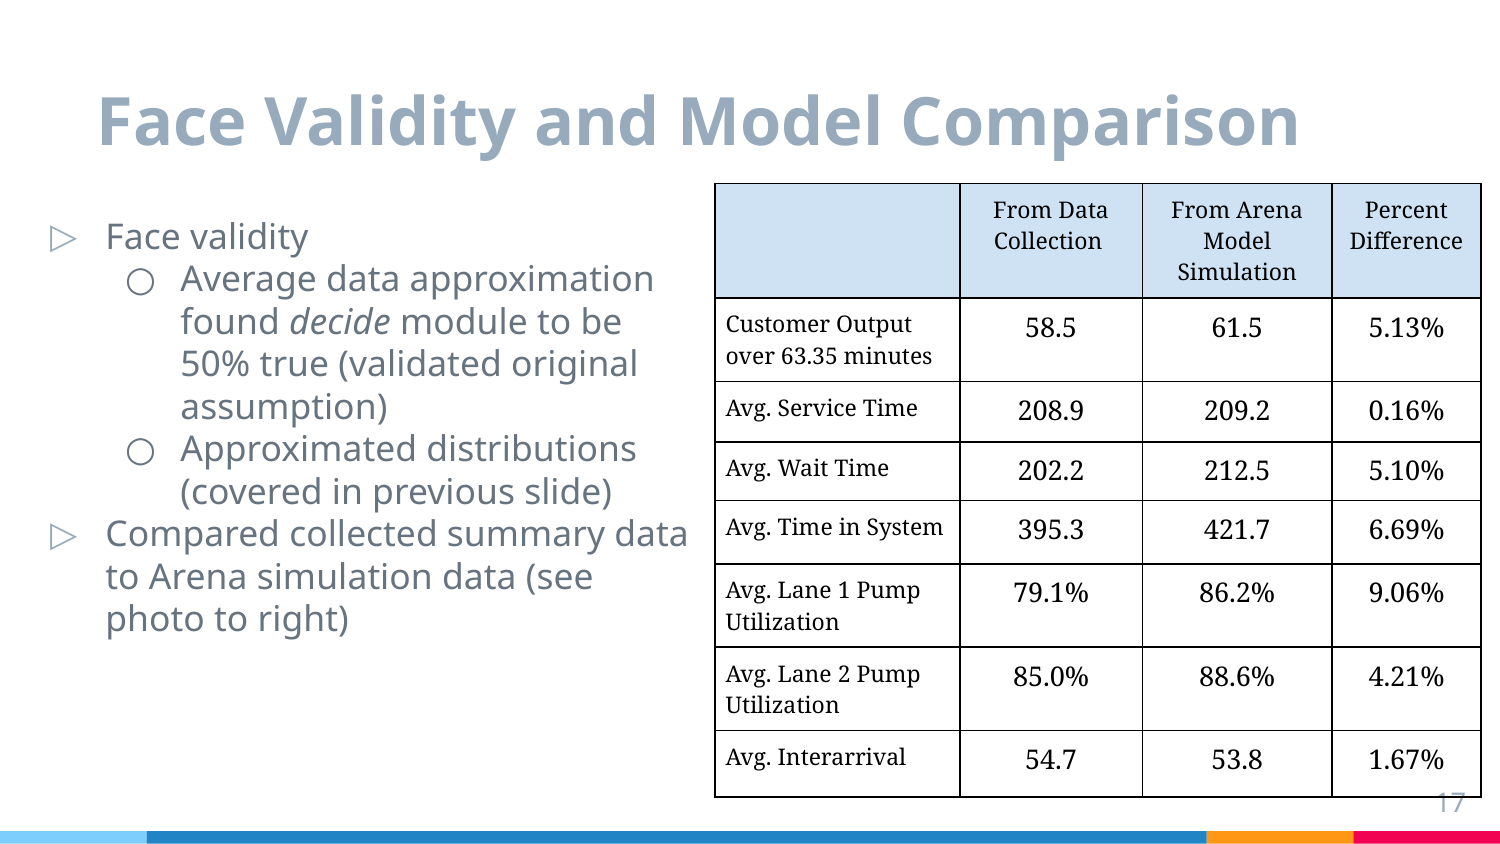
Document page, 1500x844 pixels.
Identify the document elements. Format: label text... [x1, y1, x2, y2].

table_cell Avg. Lane 2 Pump Utilization [716, 648, 959, 730]
table_cell 212.5 [1143, 443, 1331, 500]
table_cell Avg. Time in System [716, 501, 959, 563]
table_cell 209.2 [1143, 382, 1331, 441]
table_cell 1.67% [1333, 731, 1480, 796]
table_cell 9.06% [1333, 565, 1480, 646]
table_cell 86.2% [1143, 565, 1331, 646]
table_cell 208.9 [961, 382, 1142, 441]
table_cell 53.8 [1143, 731, 1331, 796]
table_cell 58.5 [961, 299, 1142, 381]
table_cell 79.1% [961, 565, 1142, 646]
table_cell 6.69% [1333, 501, 1480, 563]
table_cell 421.7 [1143, 501, 1331, 563]
table_cell 4.21% [1333, 648, 1480, 730]
table_cell 0.16% [1333, 382, 1480, 441]
table_cell 5.13% [1333, 299, 1480, 381]
table_header Percent Difference [1333, 184, 1480, 297]
slide_number ‹#› [1391, 798, 1482, 822]
table_cell Avg. Interarrival [716, 731, 959, 796]
table_header From Arena Model Simulation [1143, 184, 1331, 297]
table_cell 54.7 [961, 731, 1142, 796]
table_cell 395.3 [961, 501, 1142, 563]
title Face Validity and Model Comparison [81, 33, 1322, 174]
table_header From Data Collection [961, 184, 1142, 297]
table_cell Customer Output over 63.35 minutes [716, 299, 959, 381]
table_cell Avg. Wait Time [716, 443, 959, 500]
table_cell Avg. Lane 1 Pump Utilization [716, 565, 959, 646]
table_cell 85.0% [961, 648, 1142, 730]
list Face validity Average data approximation found decide module to be 50% true (validated original assumption) Approximated distributions (covered in previous slide) Compared collected summary data to Arena simulation data (see photo to right) [15, 198, 714, 718]
table_cell 61.5 [1143, 299, 1331, 381]
table_cell 88.6% [1143, 648, 1331, 730]
table_cell Avg. Service Time [716, 382, 959, 441]
table_cell 202.2 [961, 443, 1142, 500]
table_header [716, 184, 959, 297]
table_cell 5.10% [1333, 443, 1480, 500]
